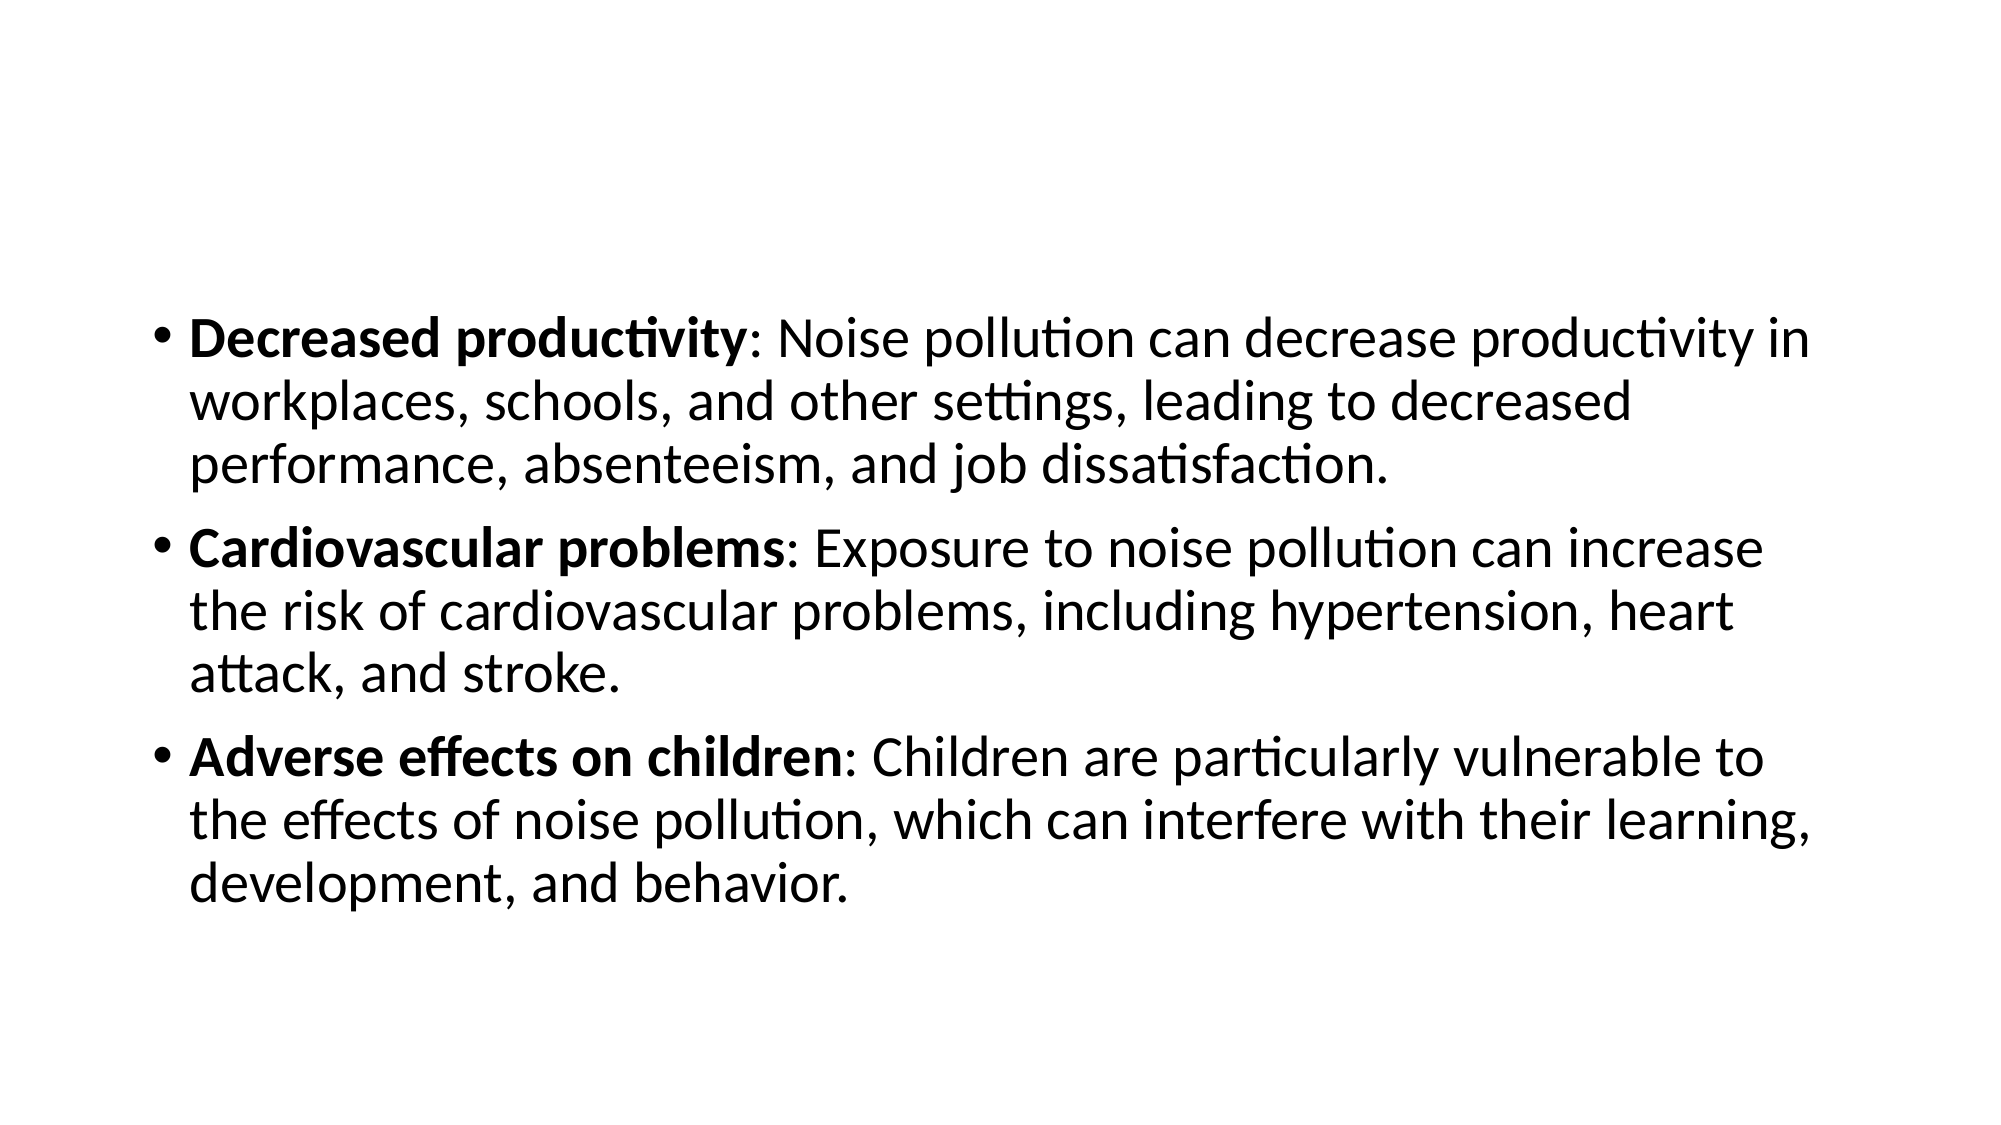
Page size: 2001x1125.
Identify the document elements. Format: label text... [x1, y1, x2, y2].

list Decreased productivity: Noise pollution can decrease productivity in workplaces, schools, and other settings, leading to decreased performance, absenteeism, and job dissatisfaction. Cardiovascular problems: Exposure to noise pollution can increase the risk of cardiovascular problems, including hypertension, heart attack, and stroke. Adverse effects on children: Children are particularly vulnerable to the effects of noise pollution, which can interfere with their learning, development, and behavior. [137, 299, 1863, 1014]
